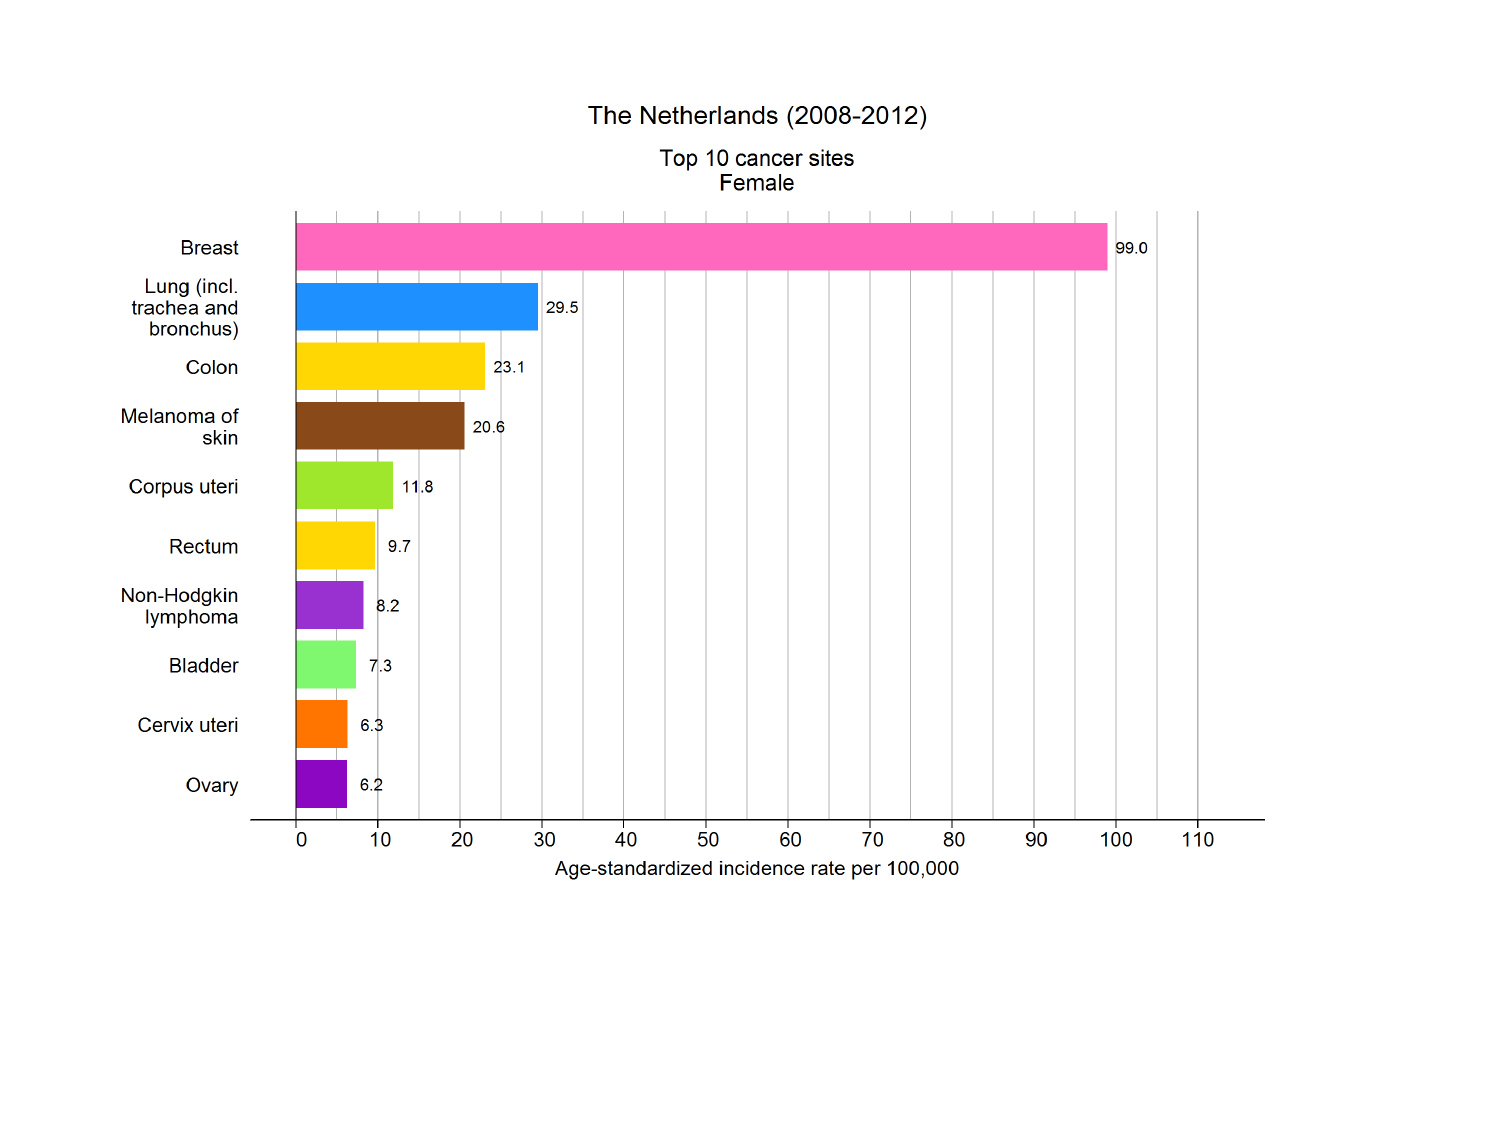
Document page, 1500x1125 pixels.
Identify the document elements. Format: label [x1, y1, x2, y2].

list [91, 67, 1293, 917]
